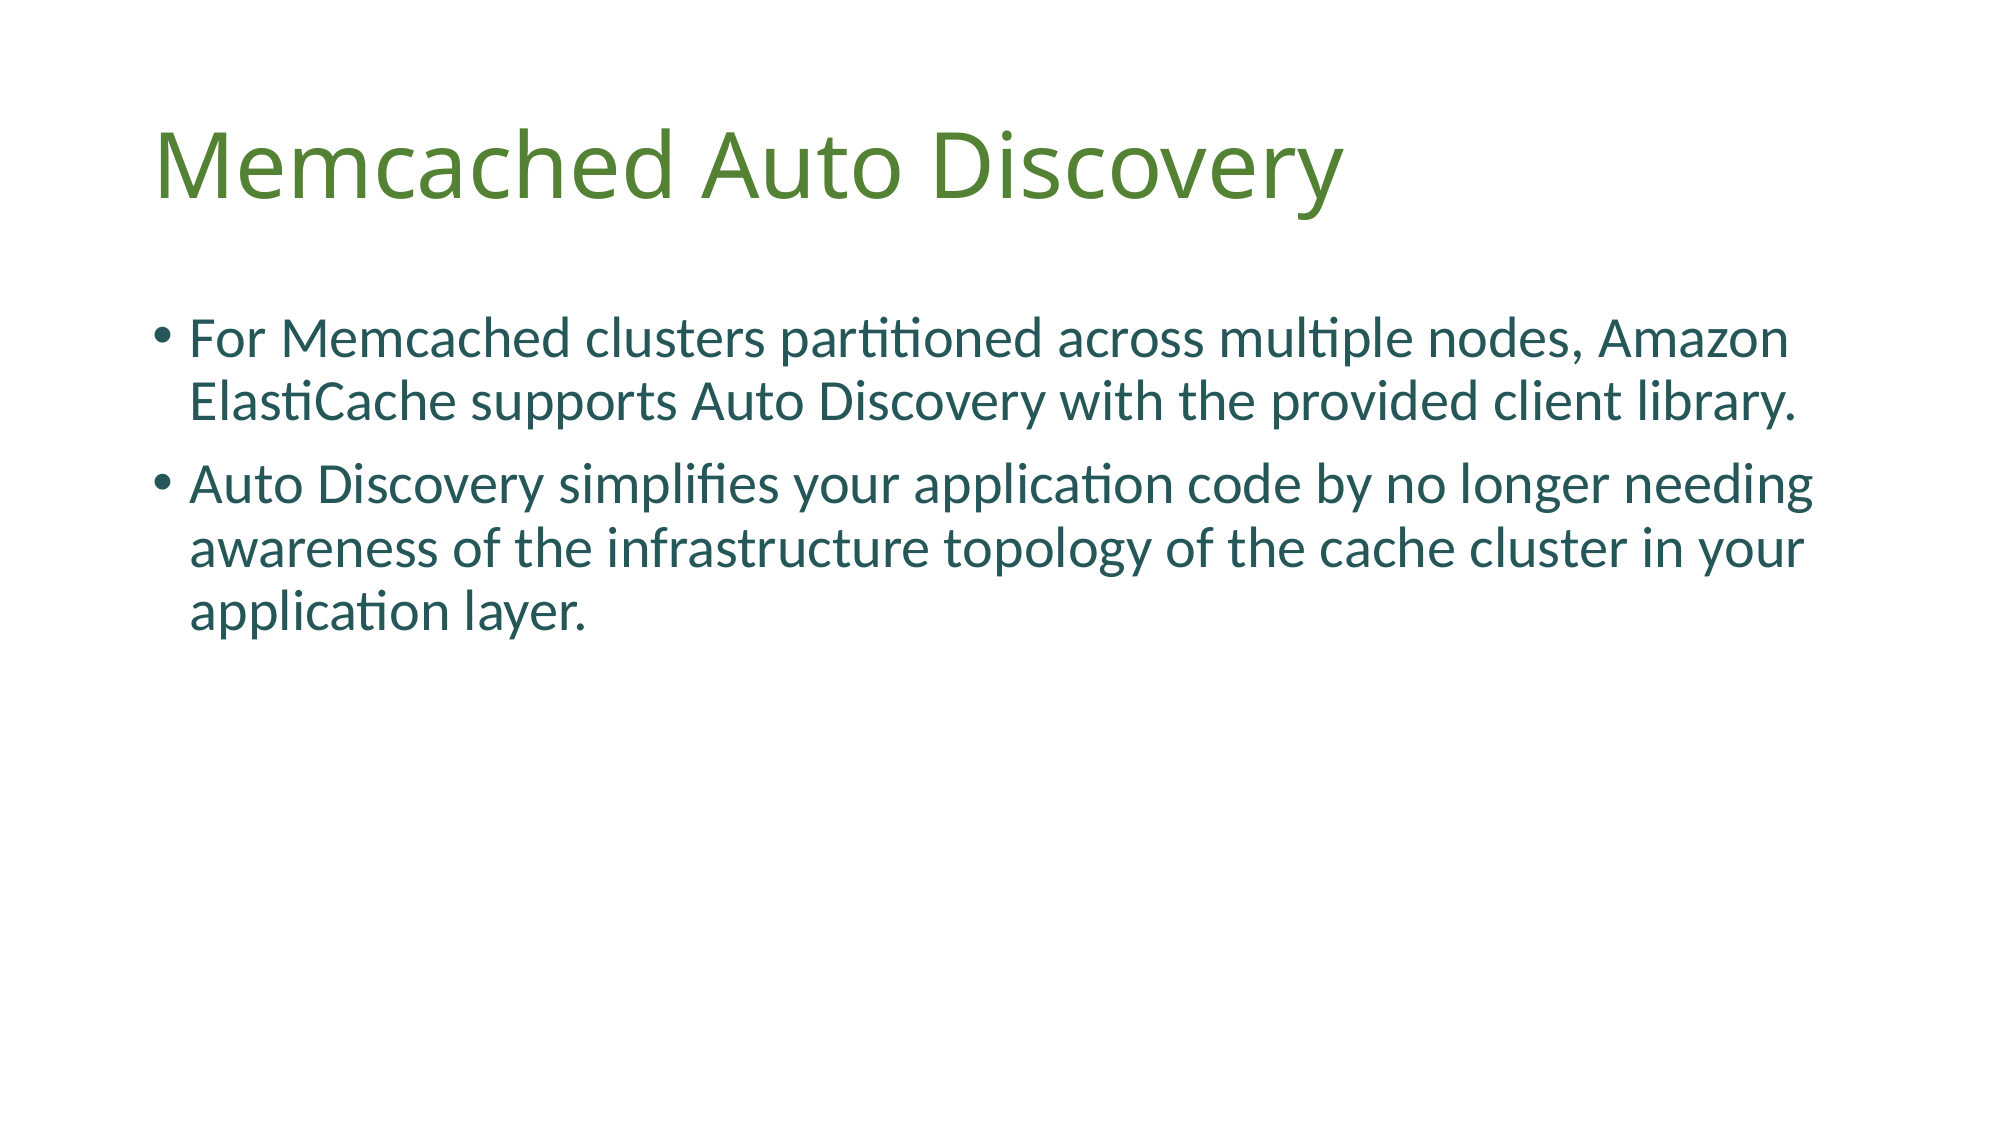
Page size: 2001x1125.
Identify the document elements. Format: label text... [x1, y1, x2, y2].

title Memcached Auto Discovery [137, 59, 1863, 278]
list For Memcached clusters partitioned across multiple nodes, Amazon ElastiCache supports Auto Discovery with the provided client library. Auto Discovery simplifies your application code by no longer needing awareness of the infrastructure topology of the cache cluster in your application layer. [137, 299, 1863, 1014]
